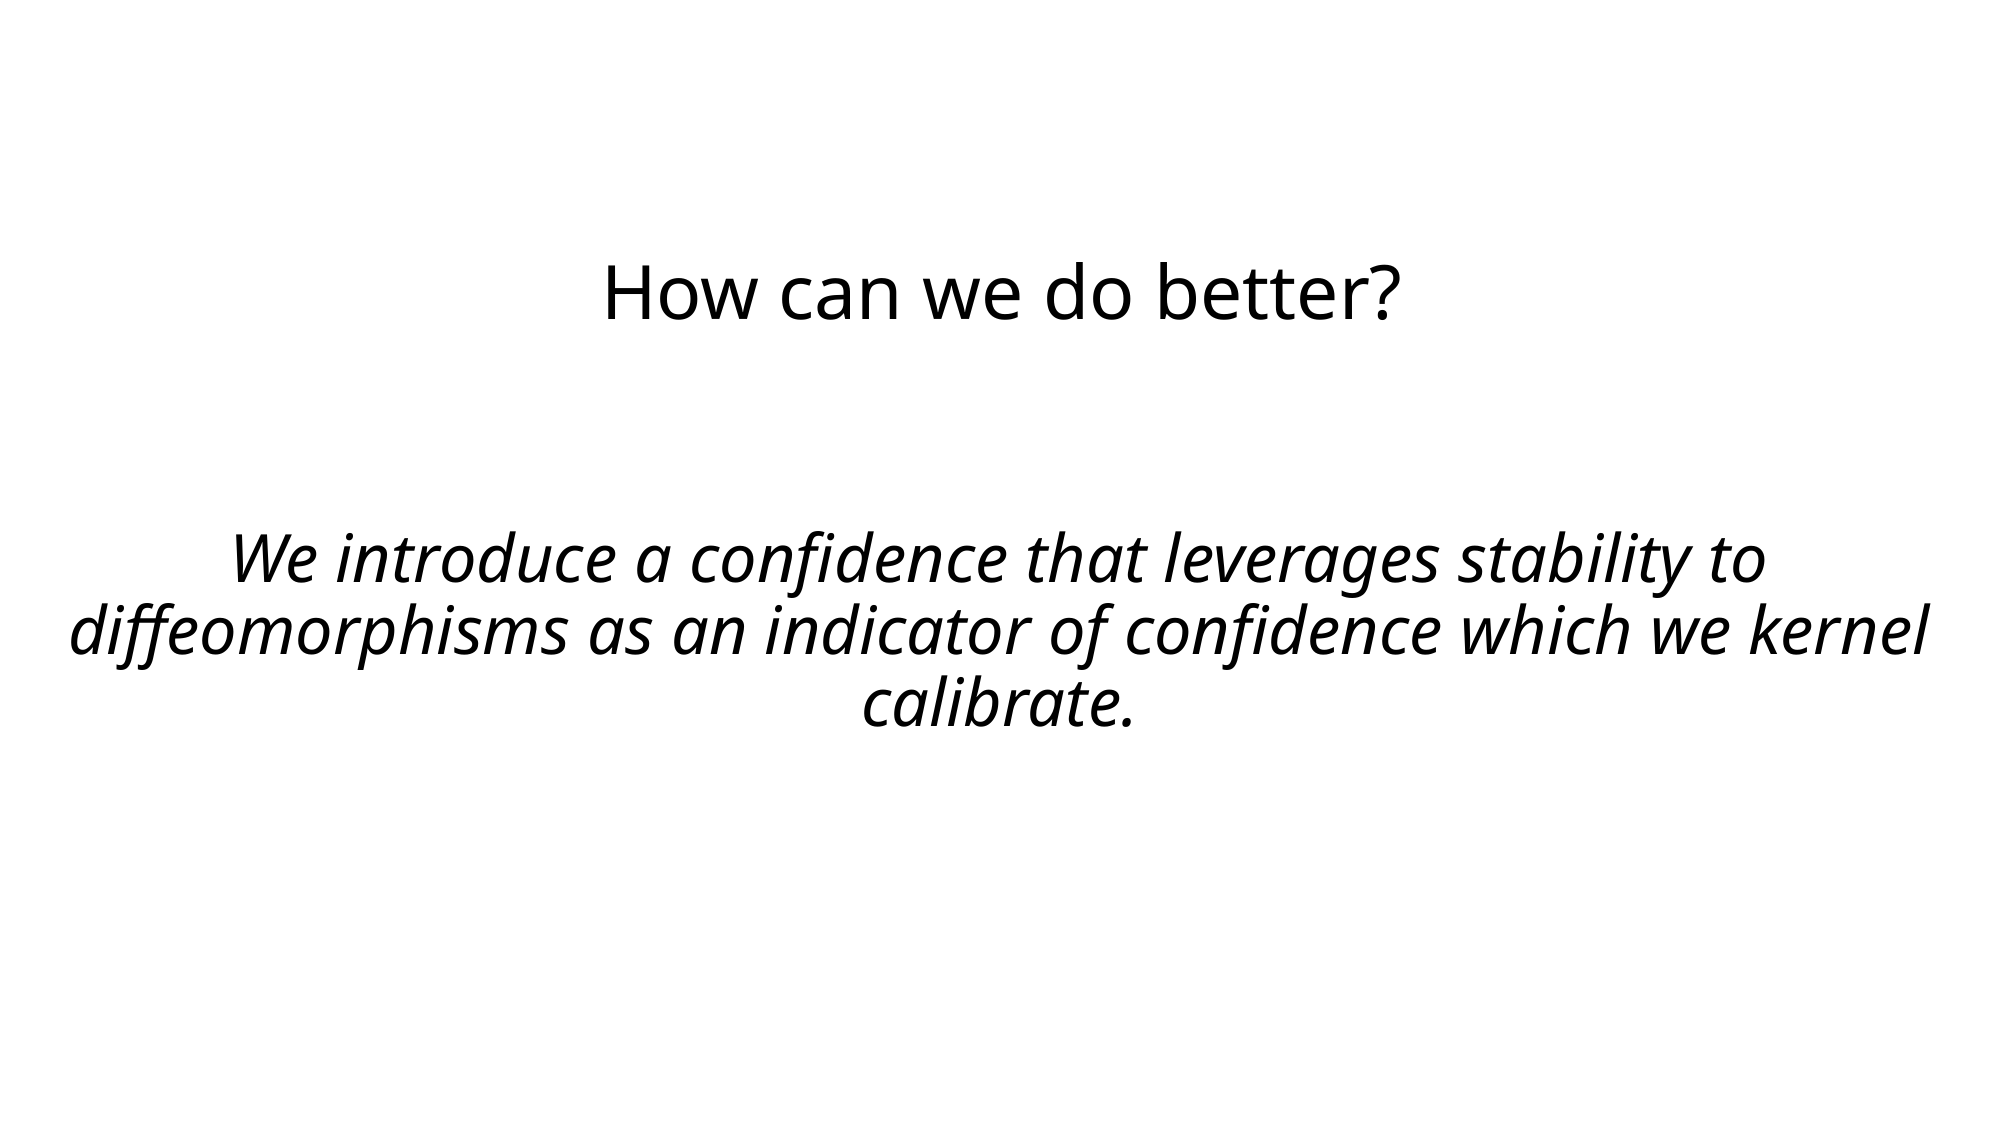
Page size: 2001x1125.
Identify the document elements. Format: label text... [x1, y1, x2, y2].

text_box We introduce a confidence that leverages stability to diffeomorphisms as an indicator of confidence which we kernel calibrate. [0, 454, 2000, 811]
title How can we do better? [2, 116, 2000, 474]
